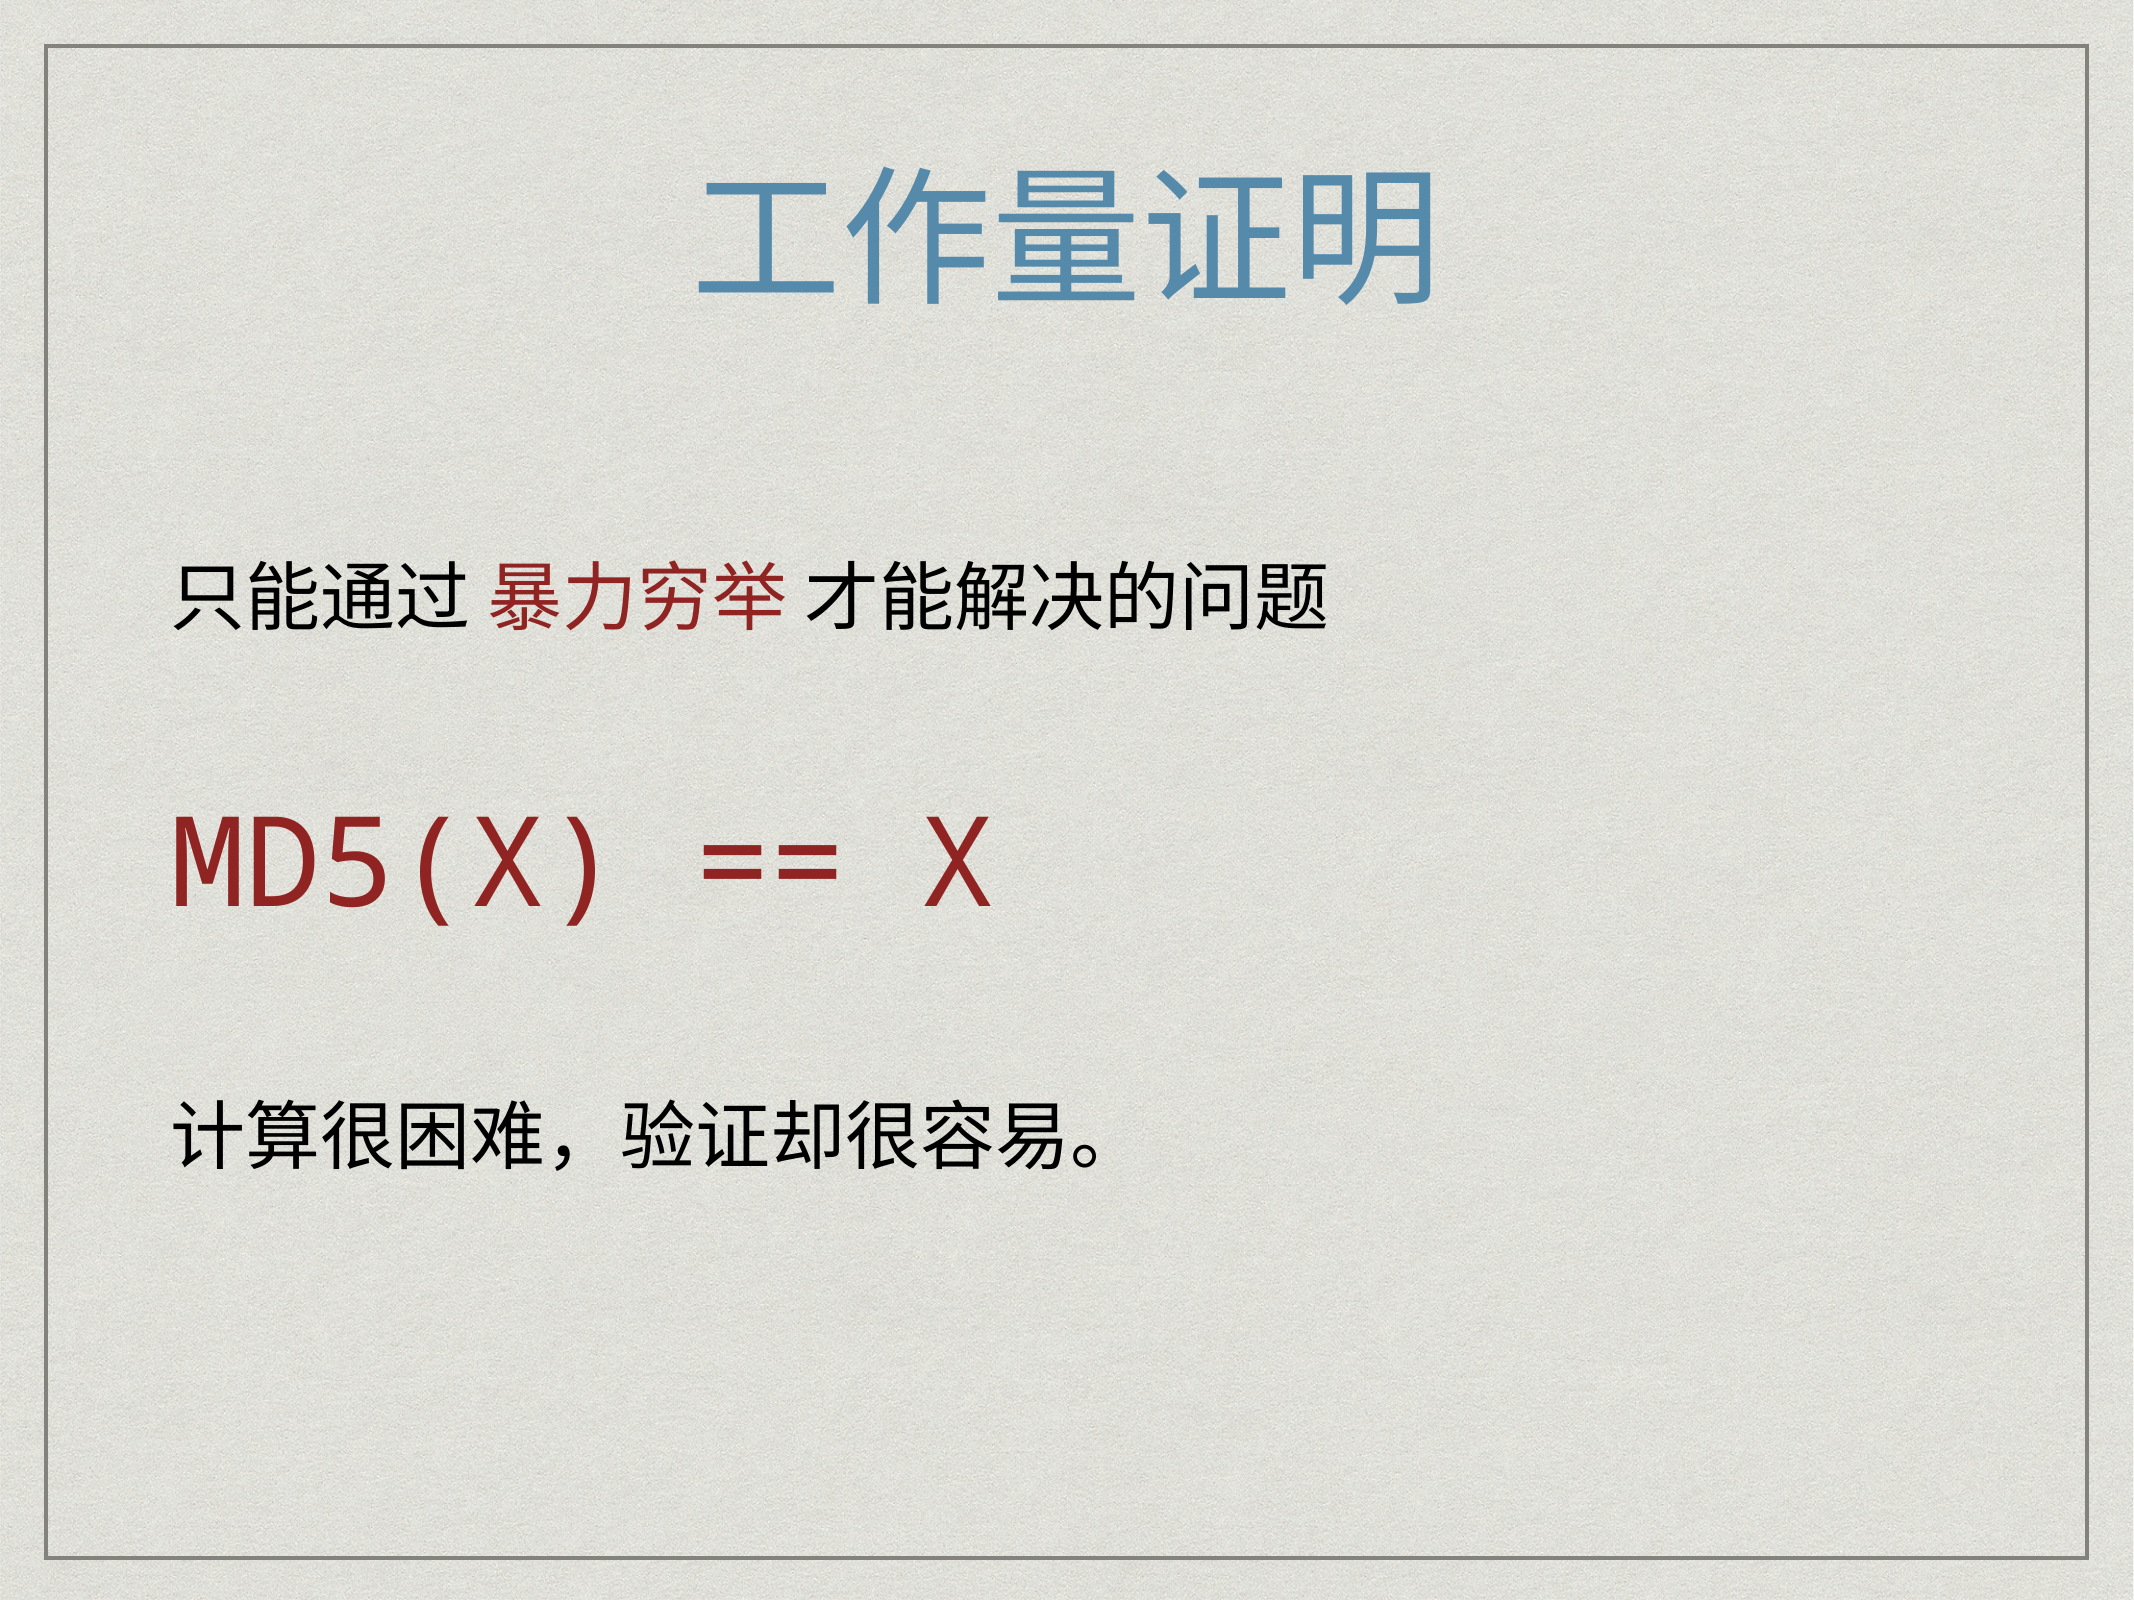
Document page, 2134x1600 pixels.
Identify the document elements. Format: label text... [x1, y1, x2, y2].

title 工作量证明 [170, 43, 1963, 445]
list 只能通过 暴力穷举 才能解决的问题 MD5(X) == X 计算很困难，验证却很容易。 [170, 459, 1963, 1439]
picture [0, 0, 2134, 1600]
